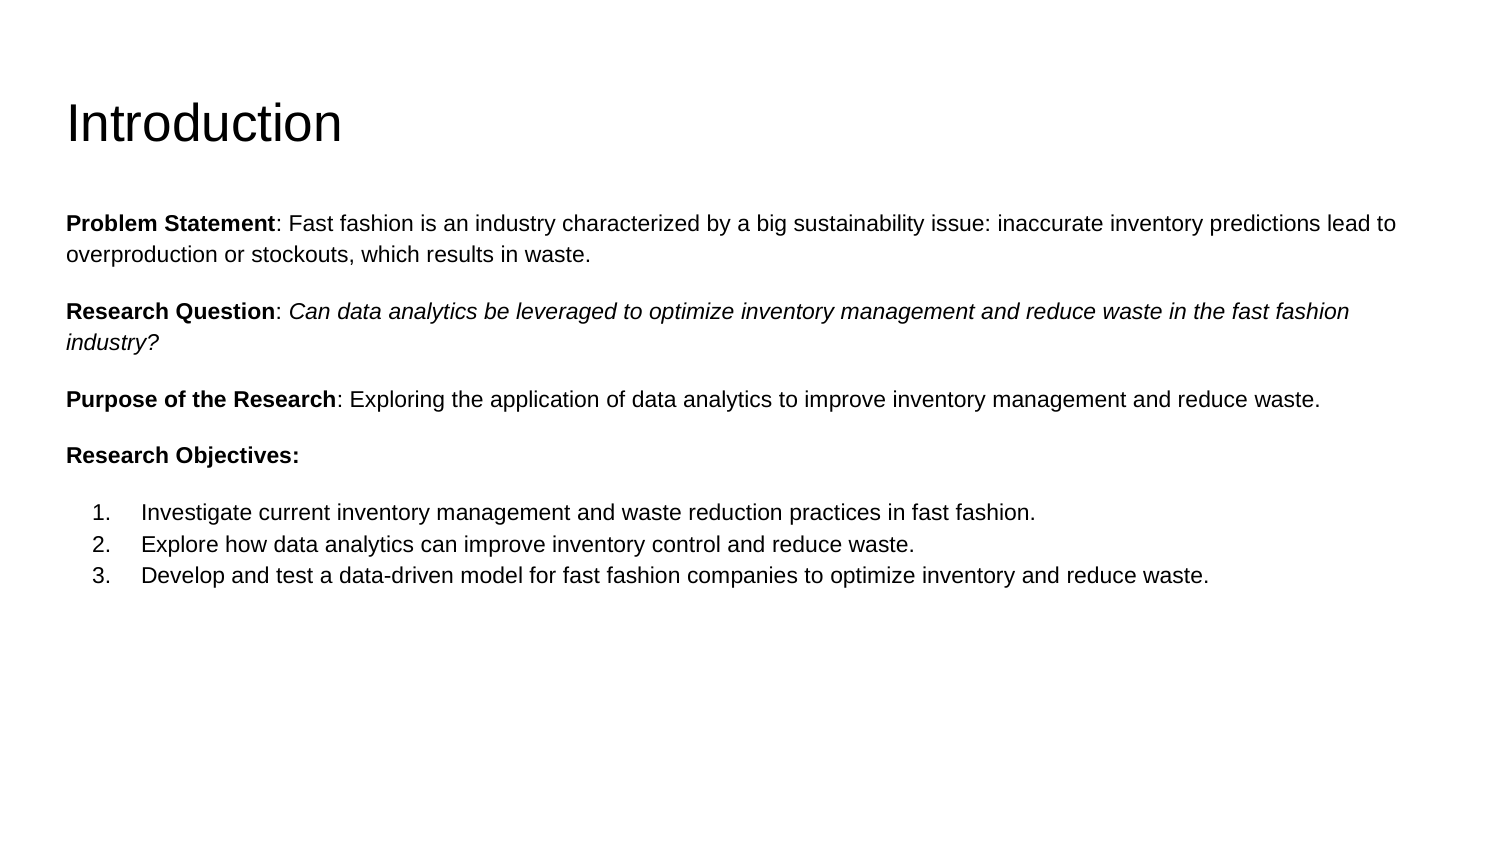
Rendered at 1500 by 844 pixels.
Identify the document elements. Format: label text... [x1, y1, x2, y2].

list Problem Statement: Fast fashion is an industry characterized by a big sustainability issue: inaccurate inventory predictions lead to overproduction or stockouts, which results in waste. Research Question: Can data analytics be leveraged to optimize inventory management and reduce waste in the fast fashion industry? Purpose of the Research: Exploring the application of data analytics to improve inventory management and reduce waste. Research Objectives: Investigate current inventory management and waste reduction practices in fast fashion. Explore how data analytics can improve inventory control and reduce waste. Develop and test a data-driven model for fast fashion companies to optimize inventory and reduce waste. [51, 189, 1449, 750]
title Introduction [51, 72, 1449, 167]
